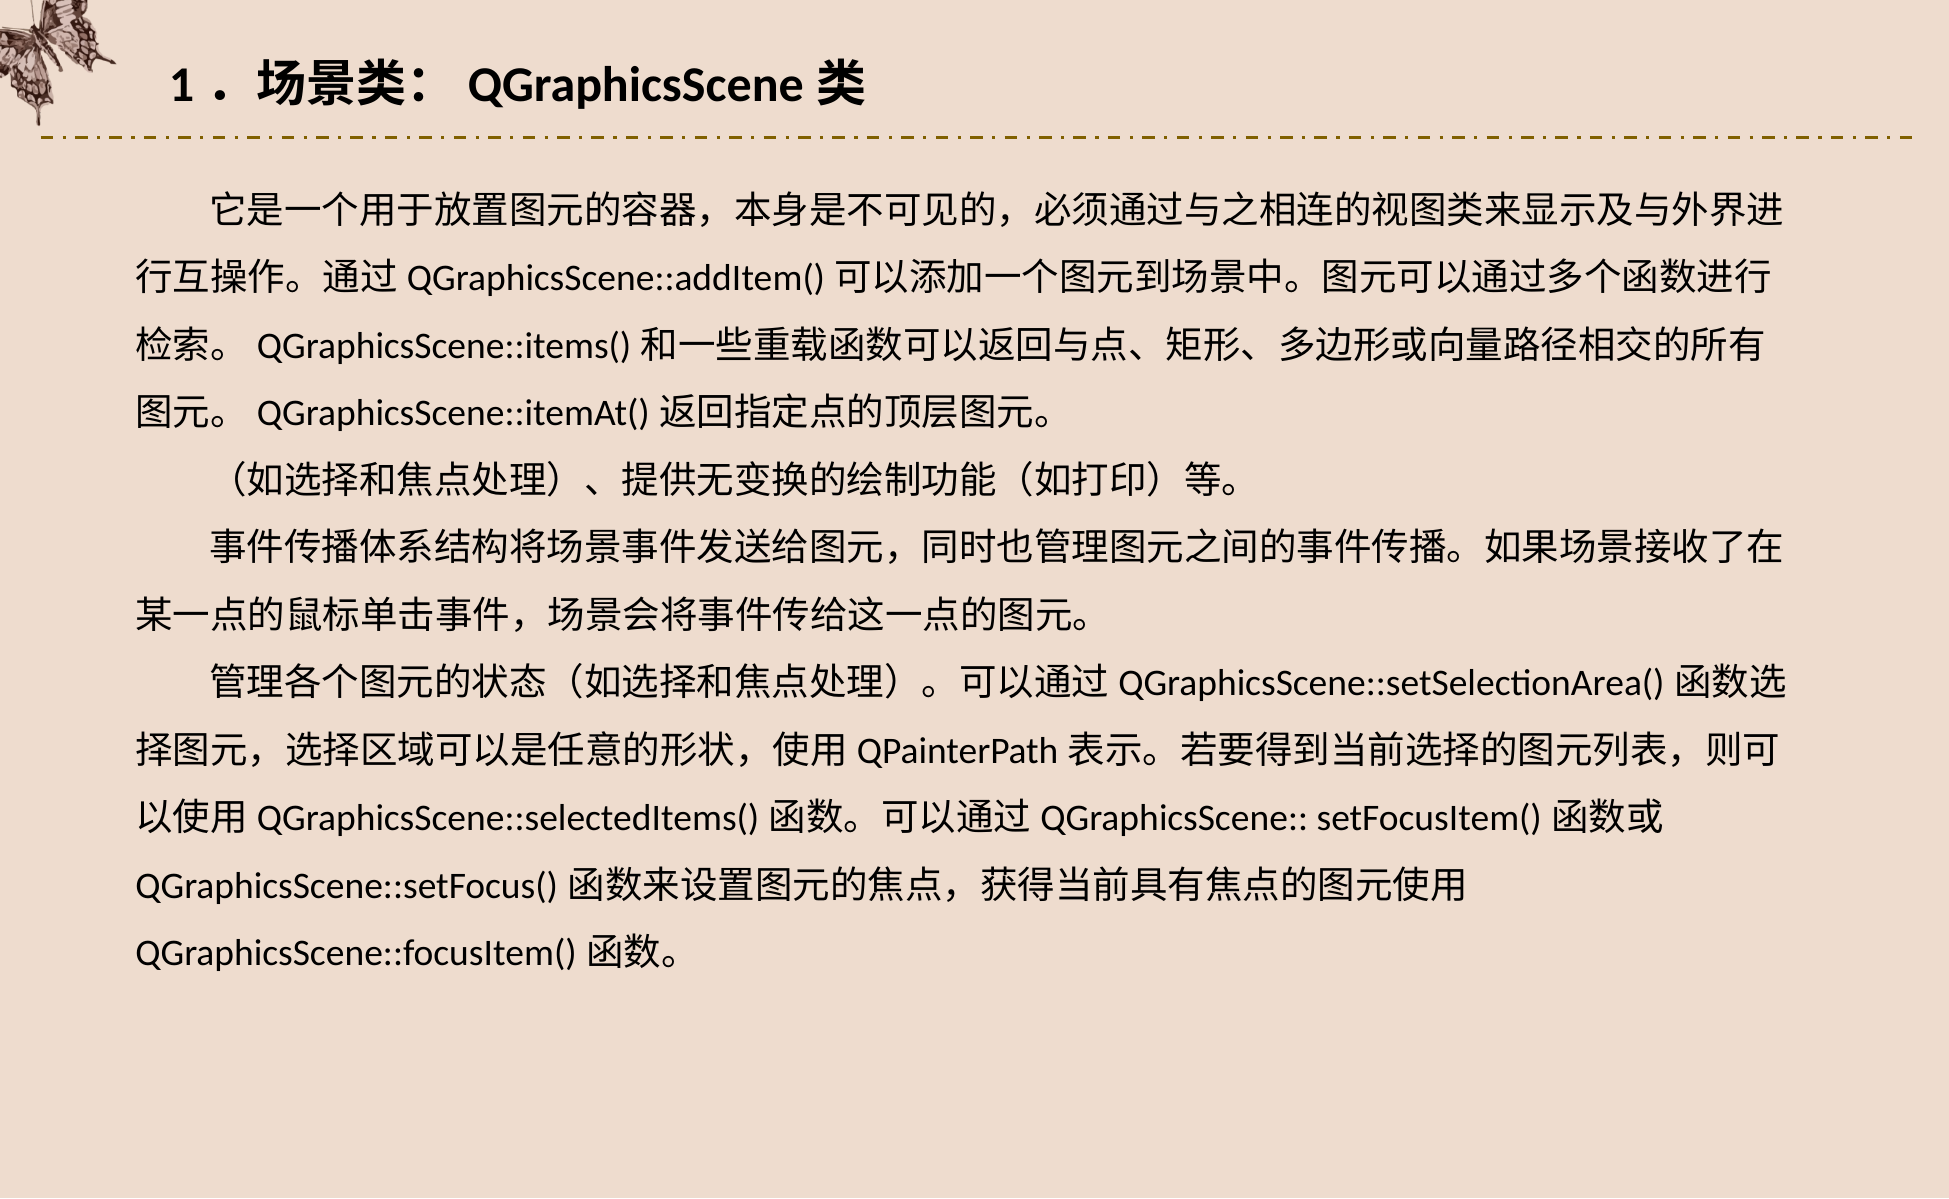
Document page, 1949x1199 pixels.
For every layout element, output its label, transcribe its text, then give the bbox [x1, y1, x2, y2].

text_box 它是一个用于放置图元的容器，本身是不可见的，必须通过与之相连的视图类来显示及与外界进行互操作。通过QGraphicsScene::addItem()可以添加一个图元到场景中。图元可以通过多个函数进行检索。QGraphicsScene::items()和一些重载函数可以返回与点、矩形、多边形或向量路径相交的所有图元。QGraphicsScene::itemAt()返回指定点的顶层图元。 （如选择和焦点处理）、提供无变换的绘制功能（如打印）等。 事件传播体系结构将场景事件发送给图元，同时也管理图元之间的事件传播。如果场景接收了在某一点的鼠标单击事件，场景会将事件传给这一点的图元。 管理各个图元的状态（如选择和焦点处理）。可以通过QGraphicsScene::setSelectionArea()函数选择图元，选择区域可以是任意的形状，使用QPainterPath表示。若要得到当前选择的图元列表，则可以使用QGraphicsScene::selectedItems()函数。可以通过QGraphicsScene:: setFocusItem()函数或QGraphicsScene::setFocus()函数来设置图元的焦点，获得当前具有焦点的图元使用QGraphicsScene::focusItem()函数。 [120, 155, 1814, 981]
text_box 1．场景类：QGraphicsScene类 [153, 44, 881, 119]
picture [0, 0, 142, 138]
